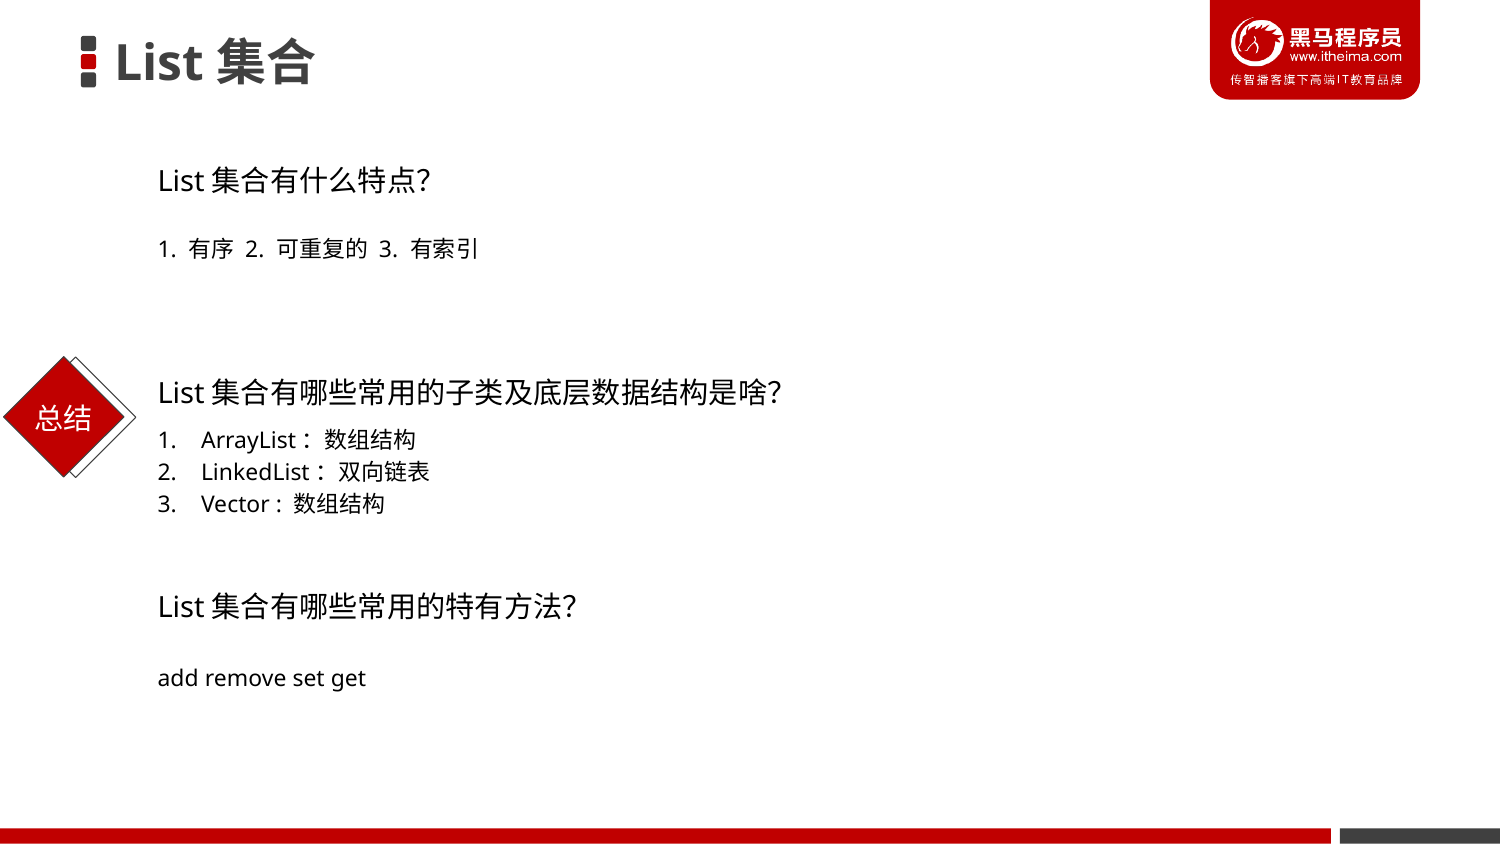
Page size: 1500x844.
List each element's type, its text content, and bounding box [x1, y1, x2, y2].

title List集合 [103, 29, 1183, 93]
list add remove set get [146, 634, 939, 721]
list List集合有什么特点？ [146, 138, 939, 203]
list ArrayList：数组结构 LinkedList：双向链表 Vector : 数组结构 [146, 415, 939, 529]
list List集合有哪些常用的子类及底层数据结构是啥？ [146, 351, 1060, 415]
list 1. 有序 2. 可重复的 3. 有索引 [146, 205, 939, 292]
list List集合有哪些常用的特有方法？ [146, 565, 939, 629]
picture [1212, 8, 1421, 94]
